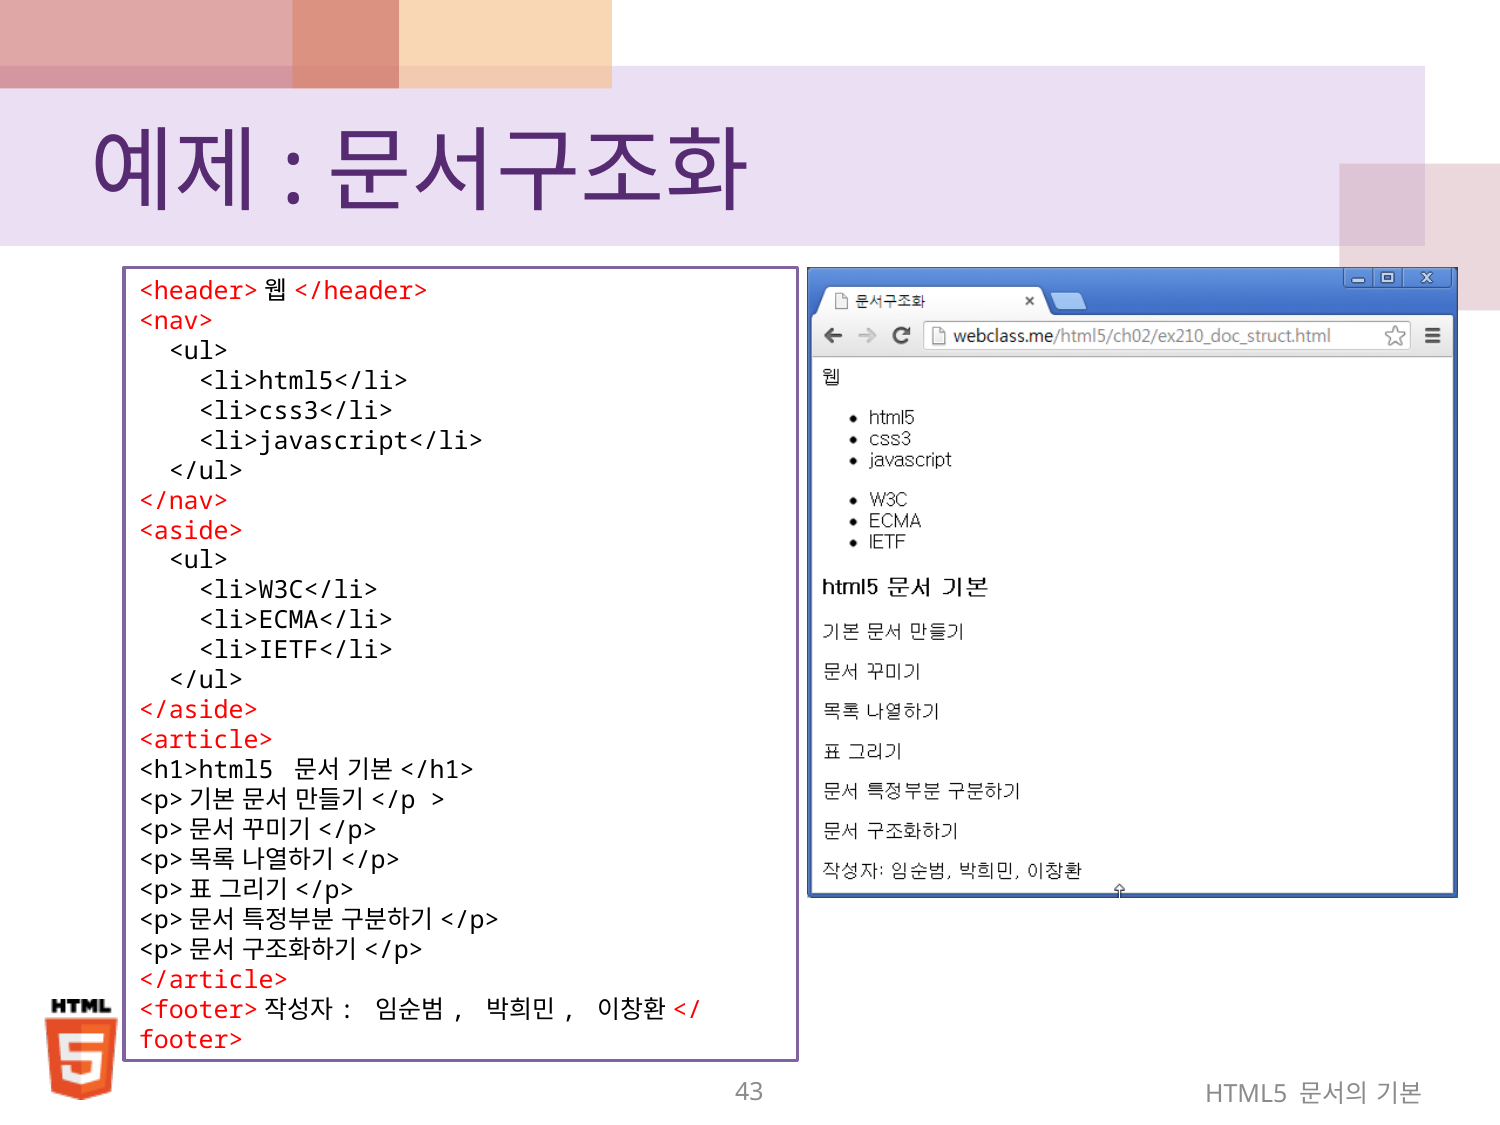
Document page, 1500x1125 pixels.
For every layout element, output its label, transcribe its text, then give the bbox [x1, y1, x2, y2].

picture [31, 999, 132, 1100]
text_box <header>웹</header> <nav> <ul> <li>html5</li> <li>css3</li> <li>javascript</li> </ul> </nav> <aside> <ul> <li>W3C</li> <li>ECMA</li> <li>IETF</li> </ul> </aside> <article> <h1>html5 문서 기본</h1> <p>기본 문서 만들기</p > <p>문서 꾸미기</p> <p>목록 나열하기</p> <p>표 그리기</p> <p>문서 특정부분 구분하기</p> <p>문서 구조화하기</p> </article> <footer>작성자: 임순범, 박희민, 이창환</footer> [122, 266, 799, 1062]
title 예제:문서구조화 [75, 88, 1425, 246]
footer HTML5 문서의 기본 [963, 1072, 1438, 1113]
picture [806, 266, 1458, 898]
slide_number 43 [574, 1072, 925, 1113]
